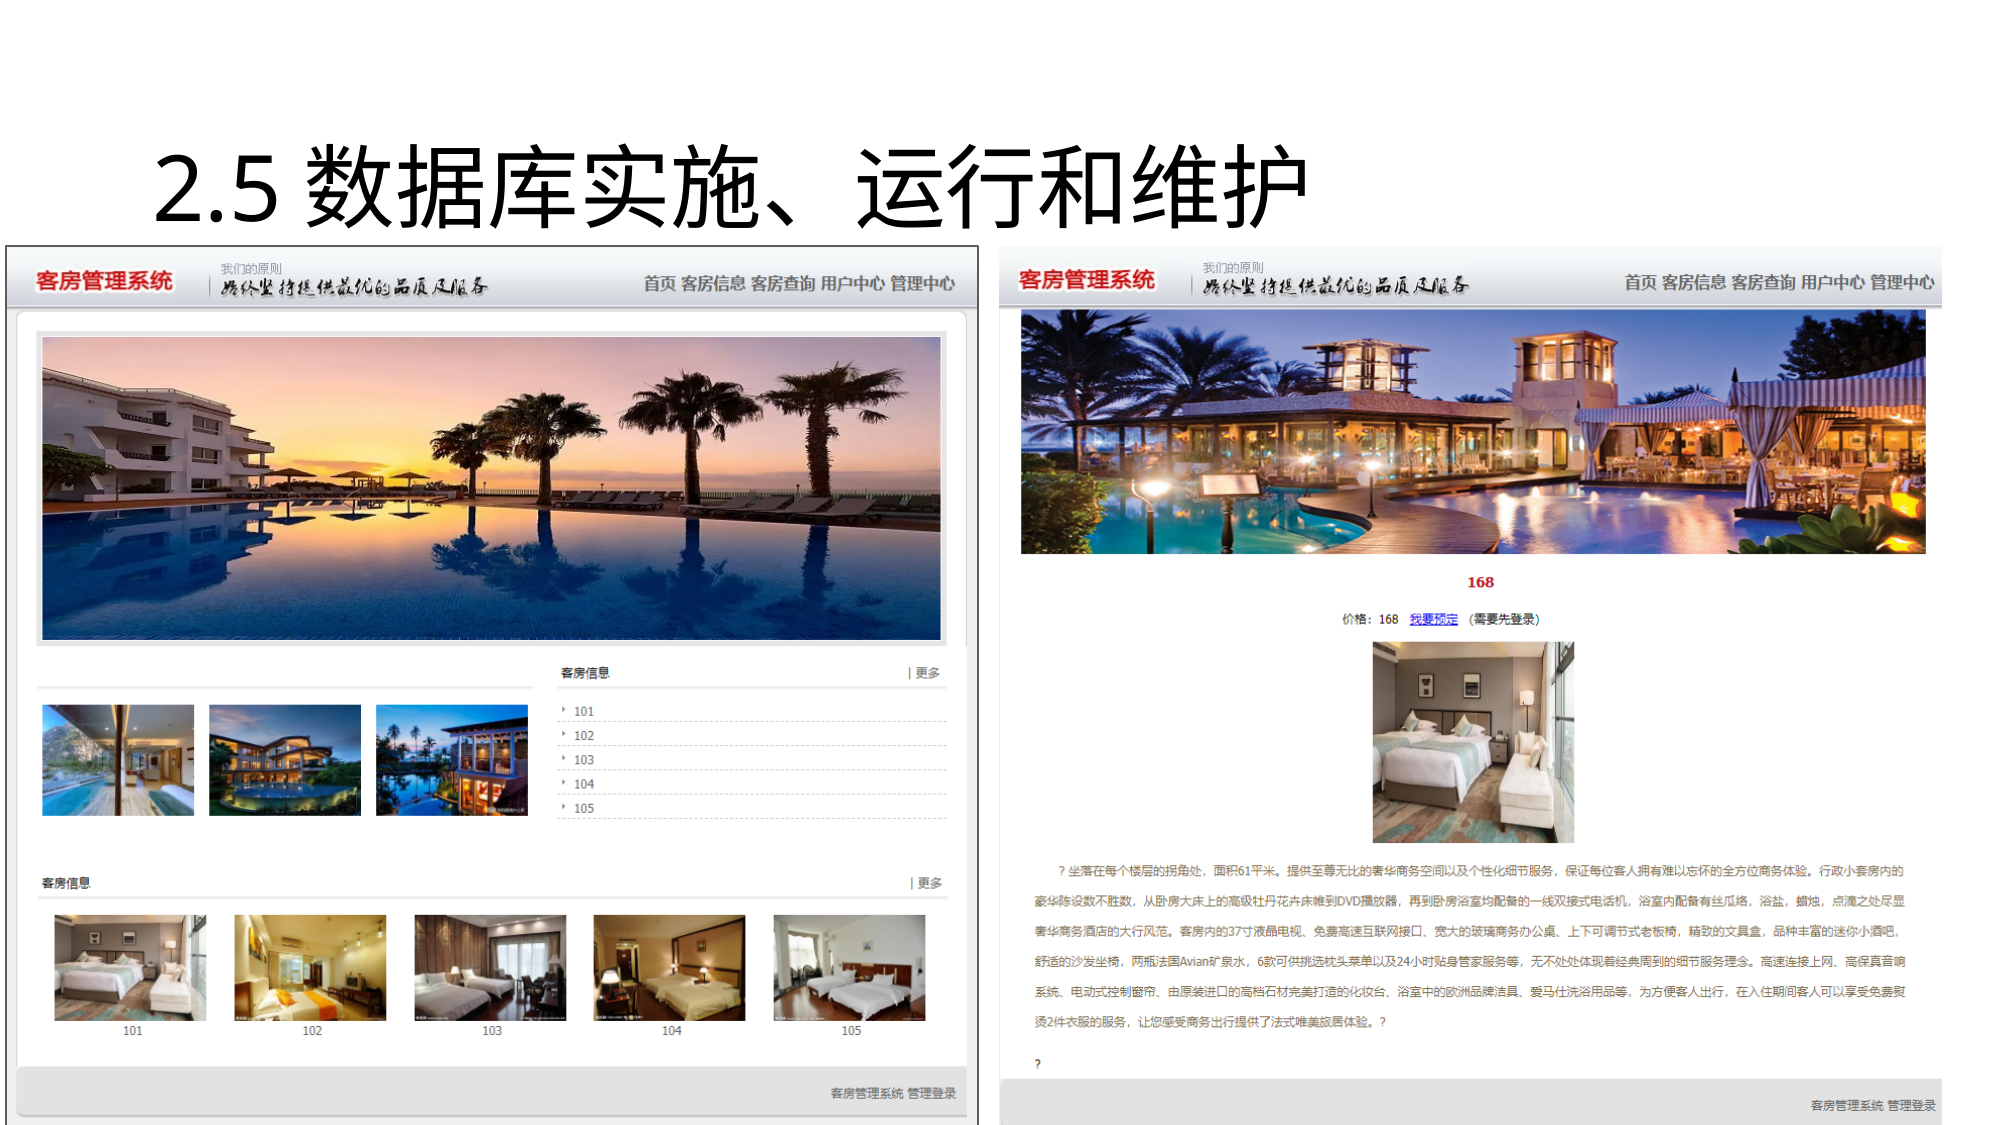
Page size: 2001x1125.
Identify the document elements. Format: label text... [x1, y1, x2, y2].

title 2.5数据库实施、运行和维护 [137, 59, 1863, 278]
picture [6, 247, 978, 1125]
picture [999, 247, 1942, 1125]
